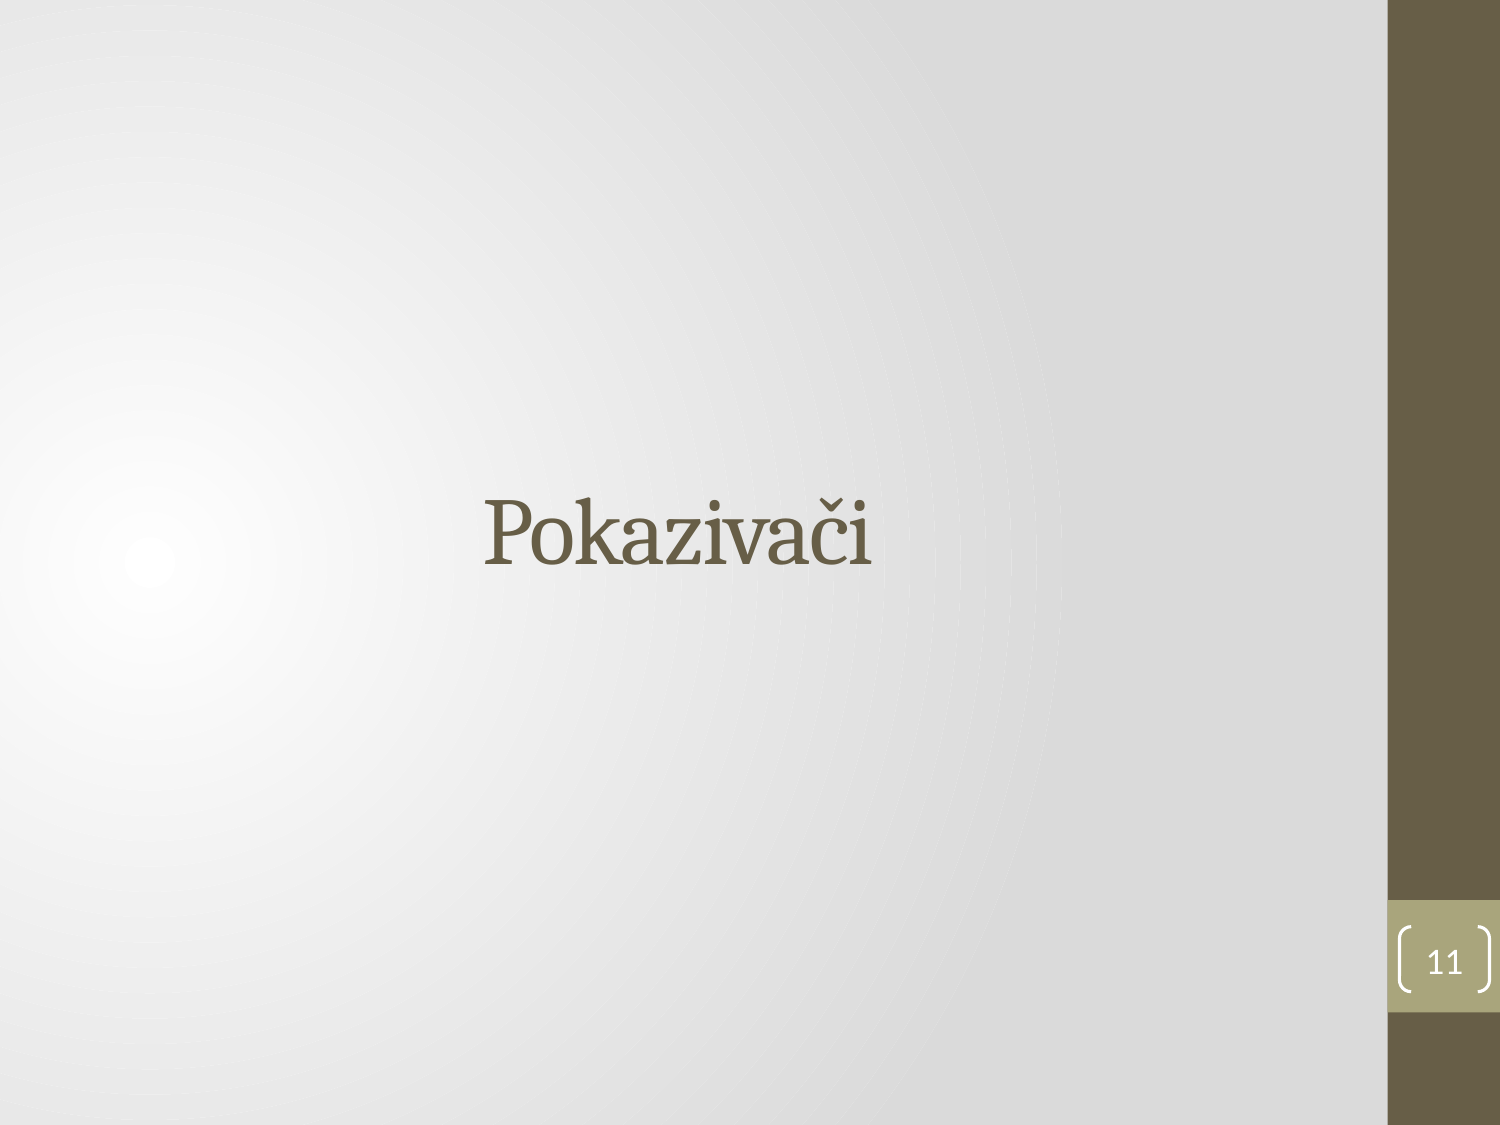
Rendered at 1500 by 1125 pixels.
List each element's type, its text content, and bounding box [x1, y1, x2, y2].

title Pokazivači [53, 432, 1304, 621]
slide_number 11 [1397, 925, 1492, 994]
